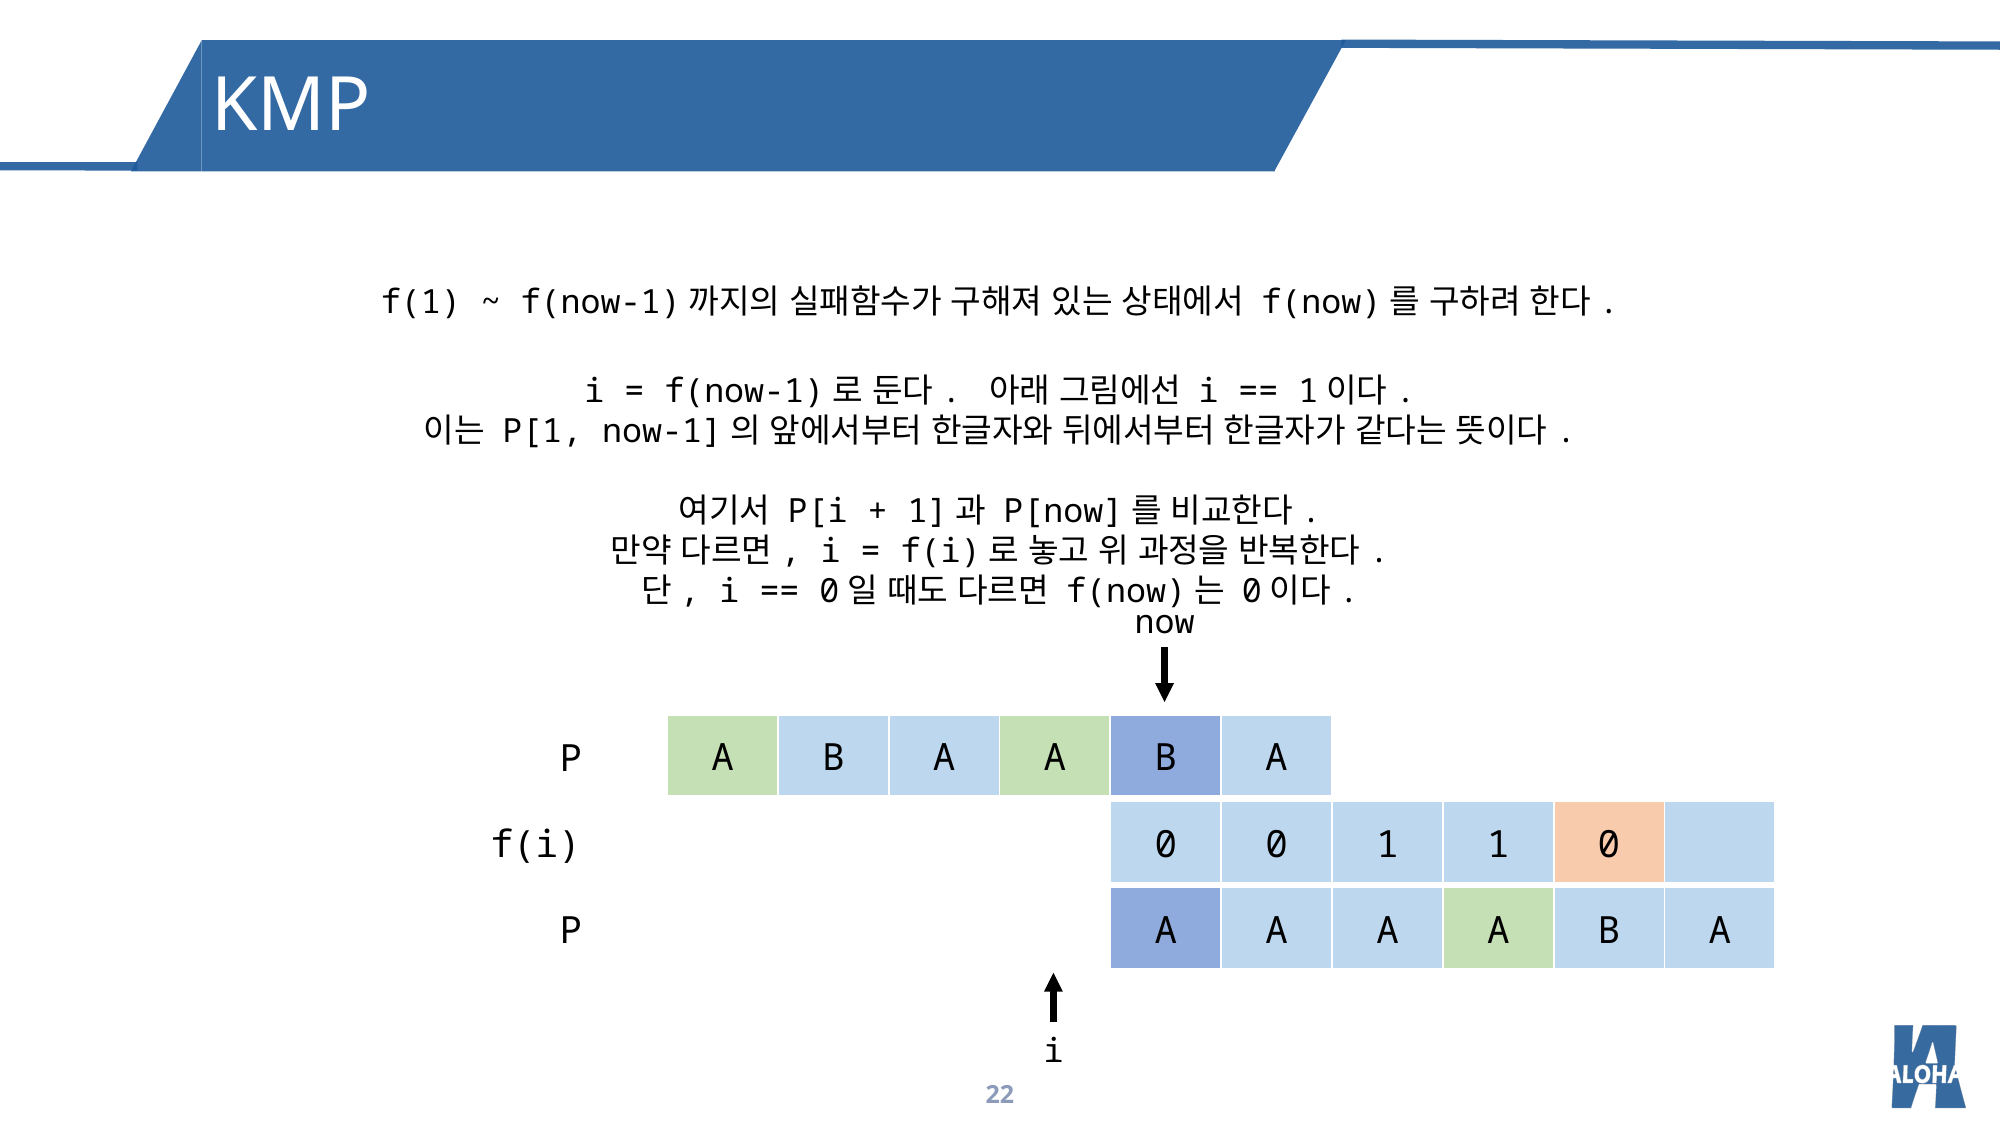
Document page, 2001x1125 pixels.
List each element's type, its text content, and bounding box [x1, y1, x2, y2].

table_header 1 [1444, 802, 1553, 882]
table_header 0 [1111, 802, 1220, 882]
table_header A [668, 716, 777, 795]
table_header A [1222, 716, 1331, 795]
table_header A [1444, 888, 1553, 968]
table_header 1 [1333, 802, 1442, 882]
table_header A [1222, 888, 1331, 968]
table_header A [1111, 888, 1220, 968]
text_box now [1118, 592, 1211, 648]
table_header A [1333, 888, 1442, 968]
picture [1853, 1006, 2000, 1125]
text_box P [521, 726, 597, 786]
list KMP [196, 45, 1270, 168]
text_box i = f(now-1)로 둔다. 아래 그림에선 i == 1이다. 이는 P[1, now-1]의 앞에서부터 한글자와 뒤에서부터 한글자가 같다는 뜻이다. 여기서 P[i + 1]과 P[now]를 비교한다. 만약 다르면, i = f(i)로 놓고 위 과정을 반복한다. 단, i == 0일 때도 다르면 f(now)는 0이다. [380, 362, 1620, 617]
text_box f(i) [472, 812, 596, 873]
slide_number 22 [774, 1065, 1225, 1125]
table_header B [779, 716, 888, 795]
table_header A [890, 716, 999, 795]
table_header A [1665, 888, 1774, 968]
table_header 0 [1222, 802, 1331, 882]
text_box P [521, 898, 597, 959]
table_header 0 [1555, 802, 1664, 882]
table_header A [1000, 716, 1109, 795]
table_header B [1111, 716, 1220, 795]
text_box i [1017, 1021, 1090, 1077]
text_box f(1) ~ f(now-1)까지의 실패함수가 구해져 있는 상태에서 f(now)를 구하려 한다. [337, 273, 1663, 328]
table_header [1665, 802, 1774, 882]
table_header B [1555, 888, 1664, 968]
